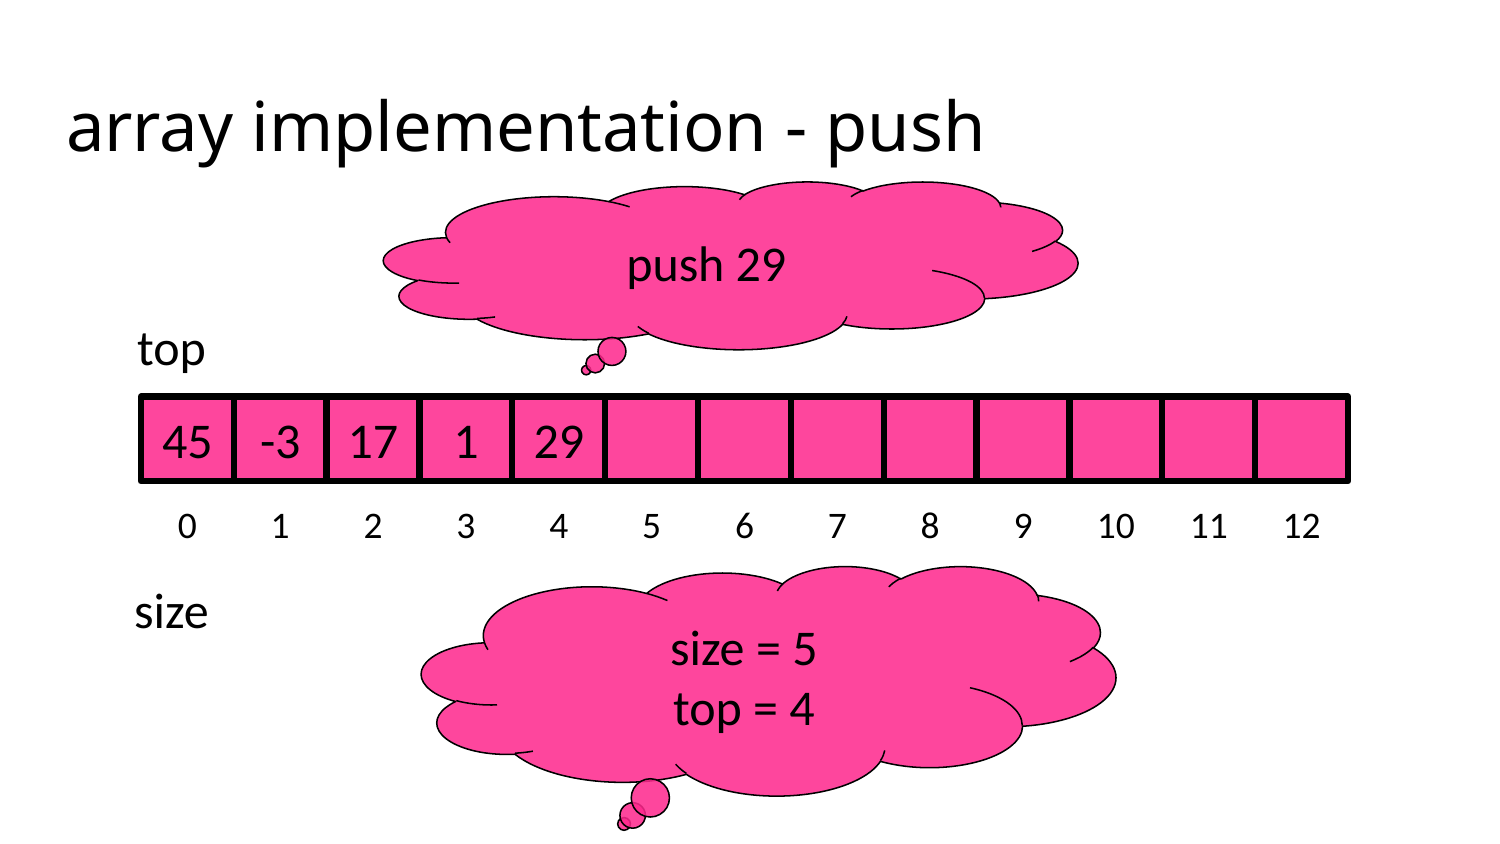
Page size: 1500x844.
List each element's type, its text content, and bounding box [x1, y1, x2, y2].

text_box push 29 [383, 181, 1079, 375]
title array implementation - push [51, 61, 1449, 182]
text_box top [68, 302, 275, 388]
text_box size = 5 top = 4 [421, 566, 1117, 831]
text_box size [68, 565, 275, 651]
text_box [140, 481, 1349, 566]
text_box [140, 396, 1349, 481]
